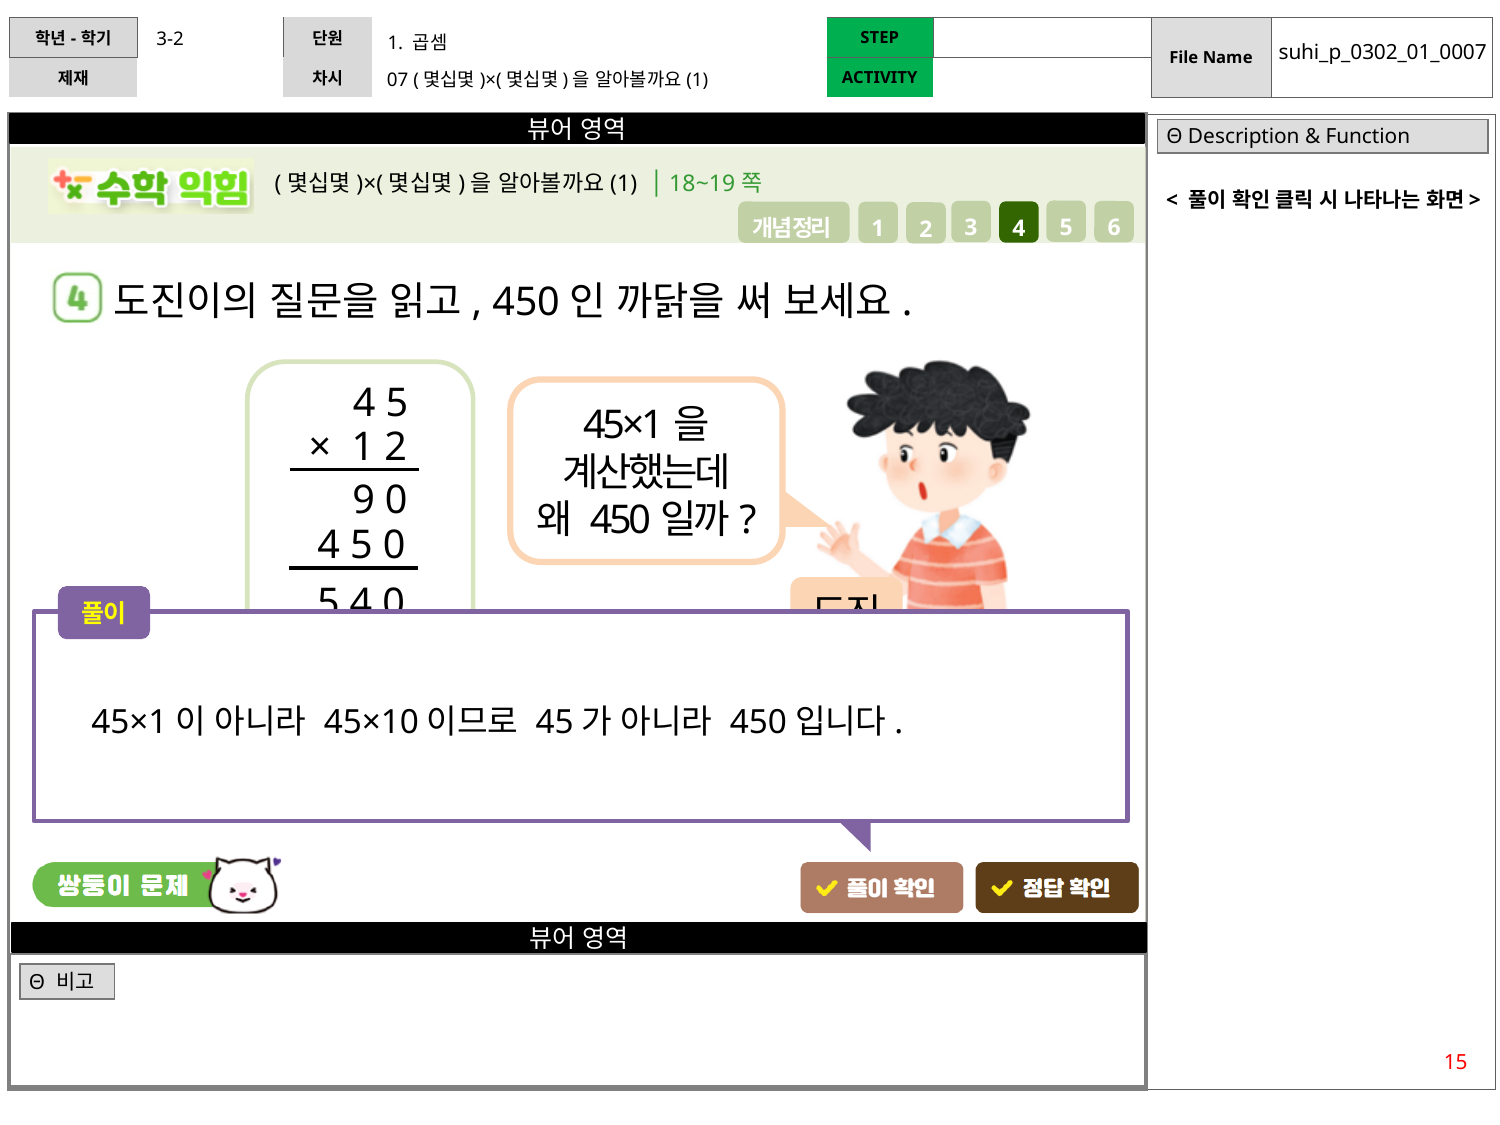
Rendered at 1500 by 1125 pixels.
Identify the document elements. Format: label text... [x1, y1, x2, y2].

text_box [261, 359, 476, 584]
text_box 07 (몇십몇)×(몇십몇)을 알아볼까요(1) [372, 60, 821, 96]
text_box (몇십몇)×(몇십몇)을 알아볼까요(1) │ 18~19쪽 [259, 160, 1019, 204]
picture [47, 269, 106, 325]
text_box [213, 369, 424, 584]
text_box 도진 [791, 577, 805, 584]
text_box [510, 379, 833, 563]
text_box 3-2 [141, 18, 284, 55]
text_box < 풀이 확인 클릭 시 나타나는 화면> [1151, 179, 1500, 219]
picture [798, 859, 965, 915]
picture [48, 158, 254, 214]
picture [29, 850, 289, 915]
table_header Θ Description & Function [1158, 120, 1487, 152]
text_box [737, 191, 1135, 250]
text_box 도진이의 질문을 읽고, 450인 까닭을 써 보세요. [106, 268, 1134, 332]
picture [974, 859, 1141, 915]
picture [810, 352, 1033, 585]
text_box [33, 585, 1128, 853]
text_box 1. 곱셈 [372, 23, 828, 48]
text_box suhi_p_0302_01_0007 [1263, 30, 1500, 71]
